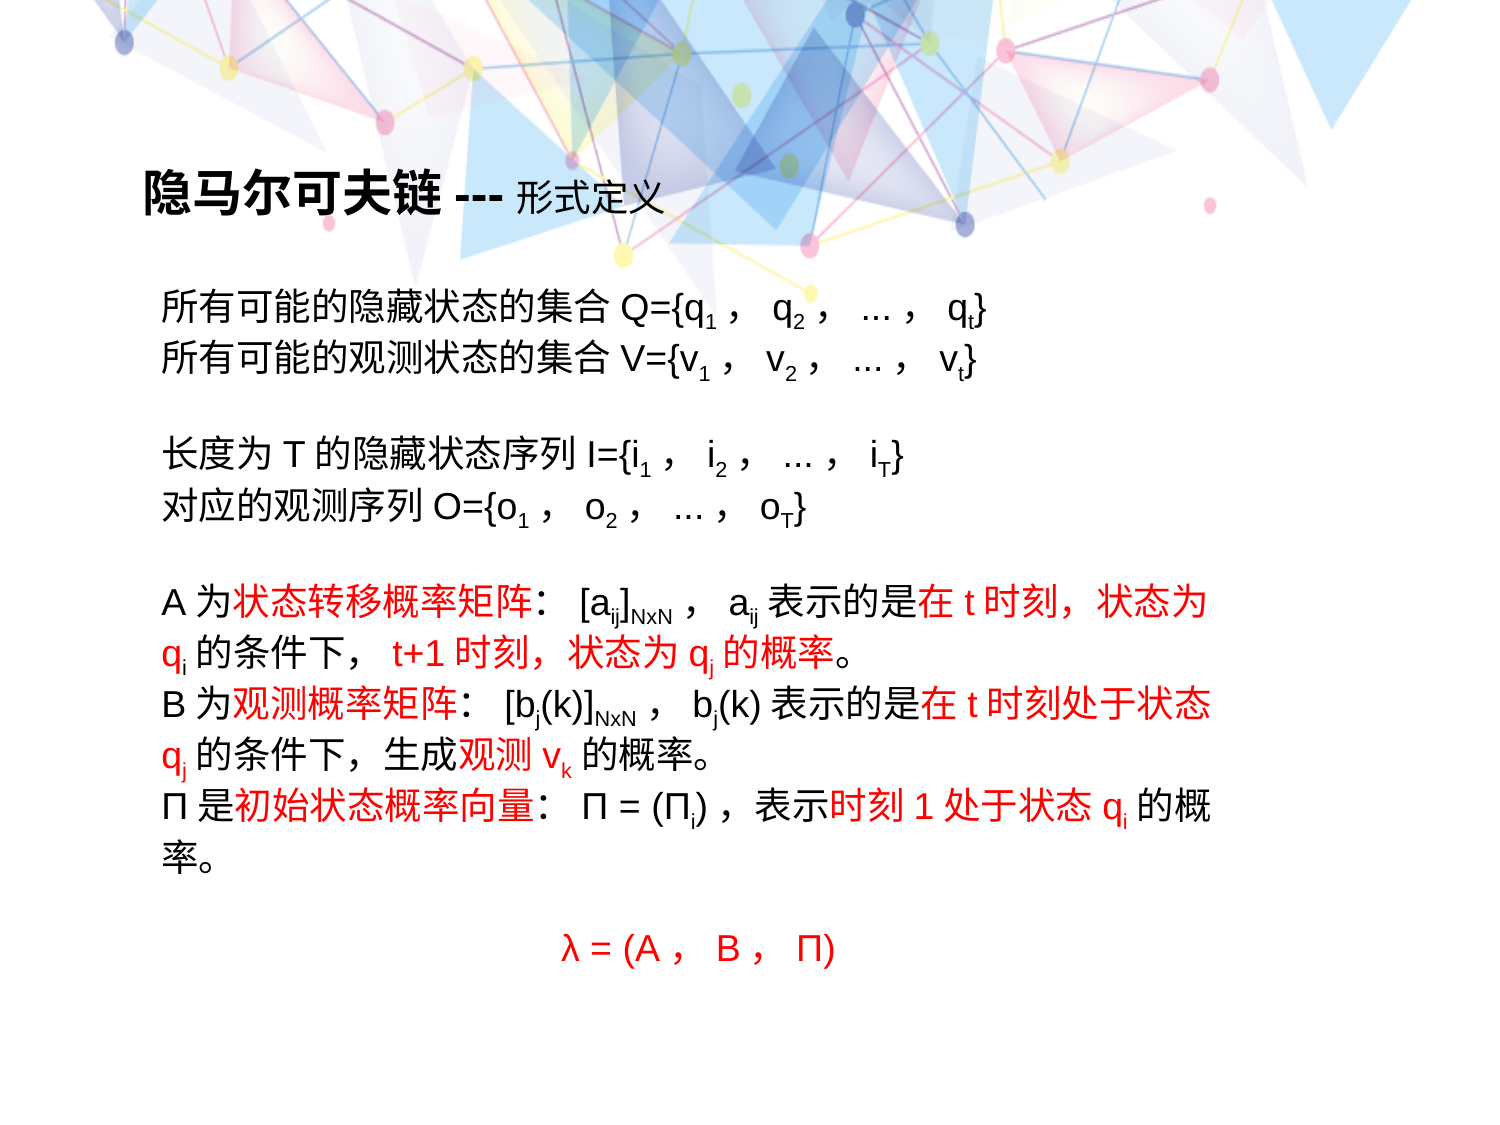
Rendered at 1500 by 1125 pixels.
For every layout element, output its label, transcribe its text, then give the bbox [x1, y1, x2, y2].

picture [5, 0, 1418, 442]
text_box 隐马尔可夫链---形式定义 [127, 154, 775, 230]
text_box 所有可能的隐藏状态的集合Q={q1，q2，...，qt} 所有可能的观测状态的集合V={v1，v2，...，vt} 长度为T的隐藏状态序列I={i1，i2，...，iT} 对应的观测序列O={o1，o2，...，oT} A为状态转移概率矩阵：[aij]NxN，aij表示的是在t时刻，状态为qi的条件下，t+1时刻，状态为qj的概率。 B为观测概率矩阵：[bj(k)]NxN，bj(k)表示的是在t时刻处于状态qj的条件下，生成观测vk的概率。 Π是初始状态概率向量：Π = (Πi)，表示时刻1处于状态qi的概率。 λ = (A，B，Π) [146, 275, 1251, 976]
